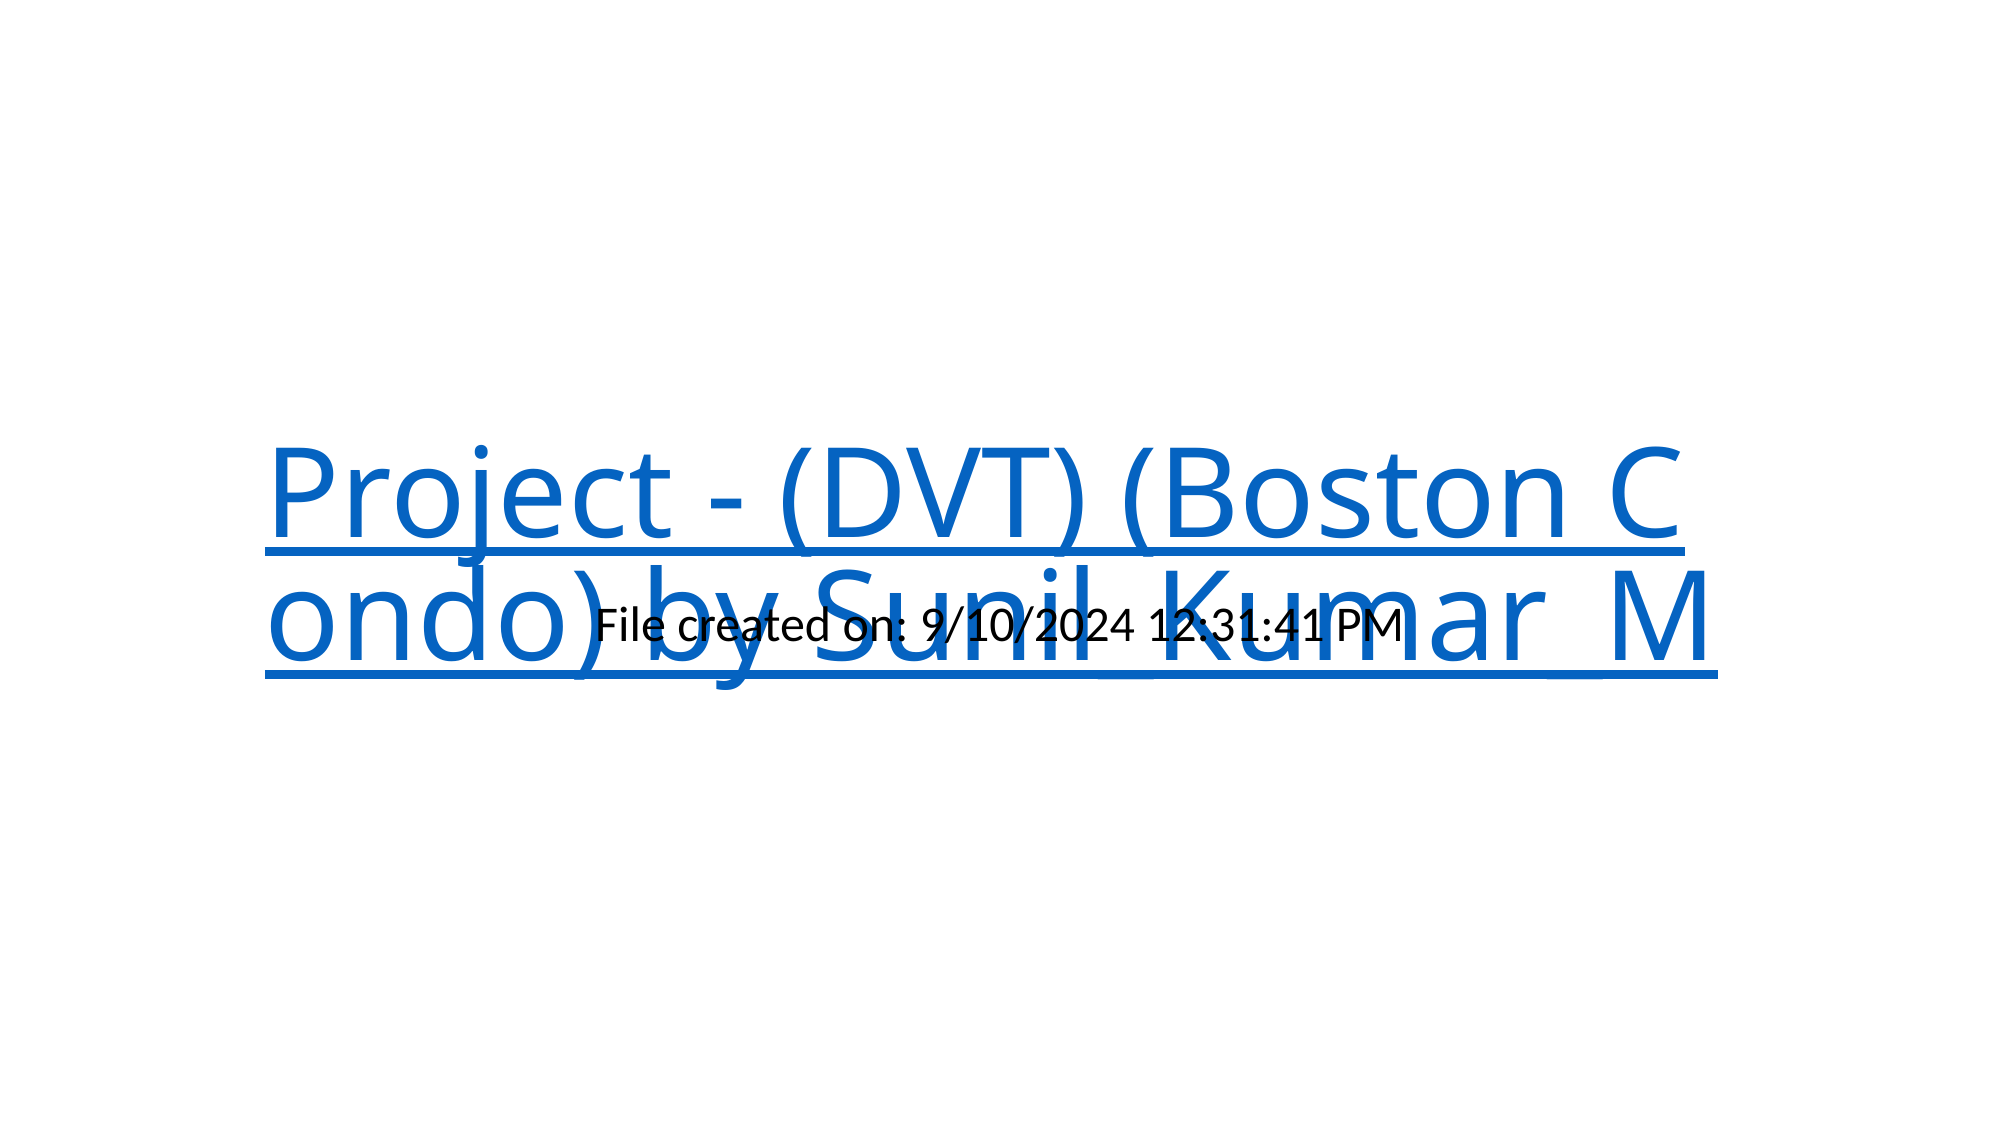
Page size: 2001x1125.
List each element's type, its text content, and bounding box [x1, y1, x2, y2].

title Project - (DVT) (Boston Condo) by Sunil_Kumar_M [249, 184, 1750, 576]
subtitle File created on: 9/10/2024 12:31:41 PM [249, 590, 1750, 863]
